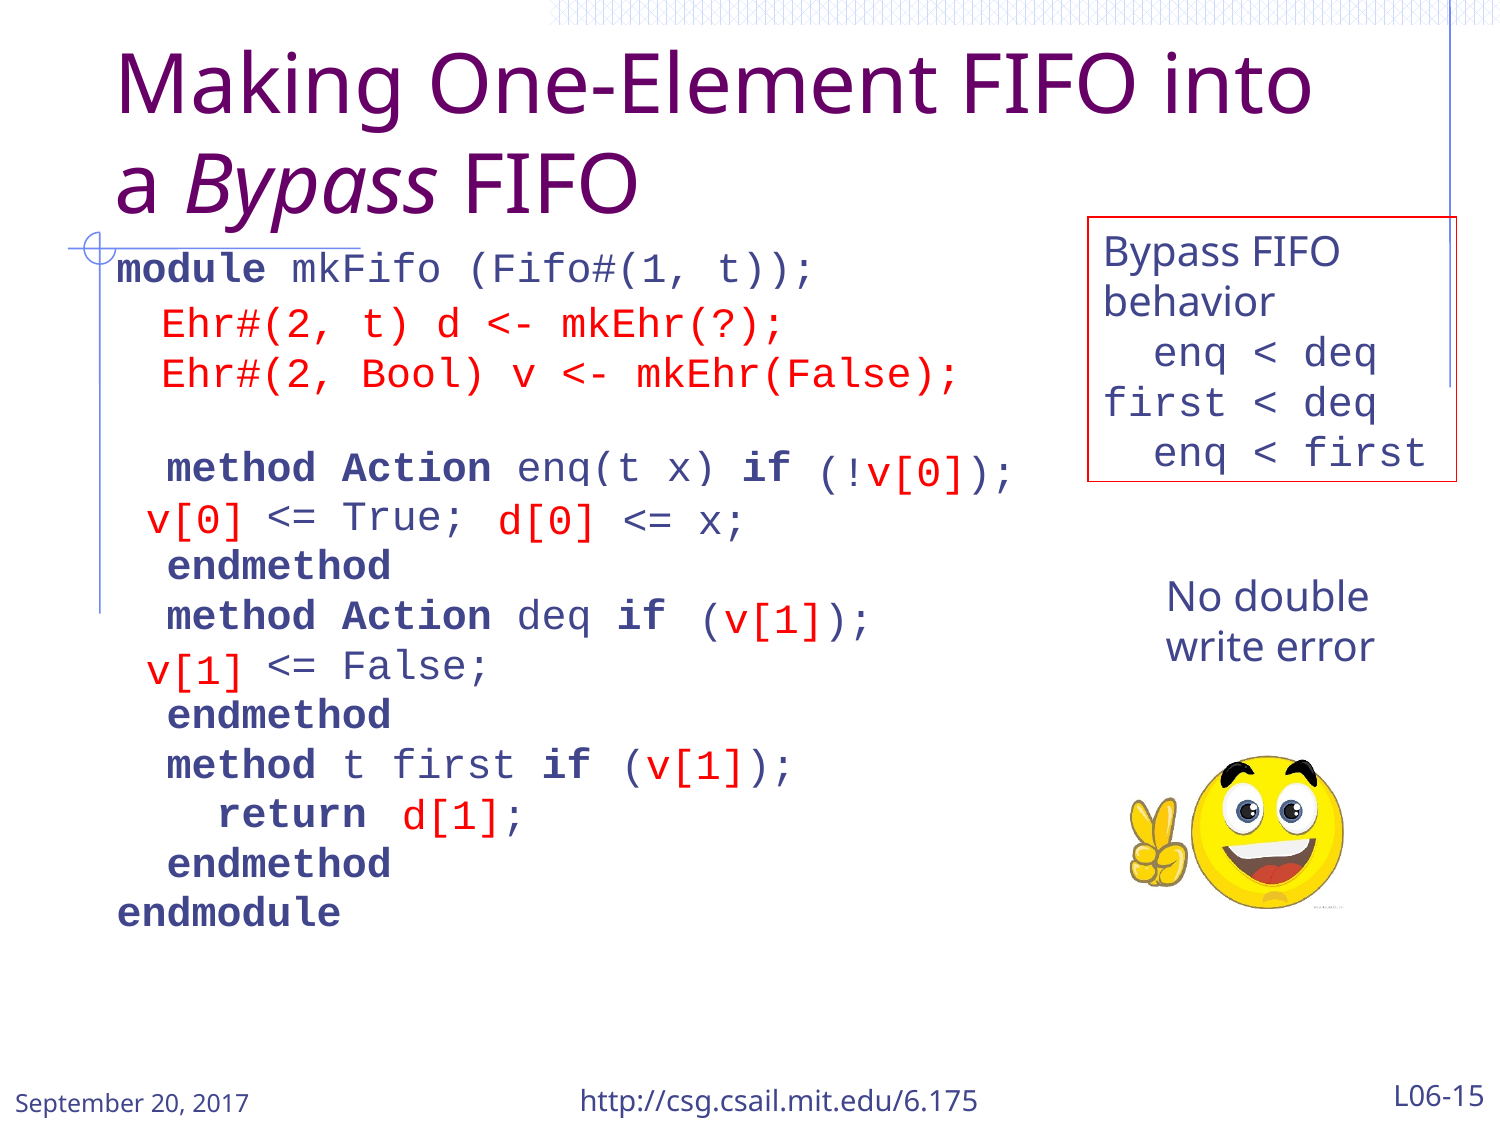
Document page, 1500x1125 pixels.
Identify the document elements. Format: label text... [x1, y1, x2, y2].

slide_number L06-15 [1187, 1049, 1500, 1125]
footer http://csg.csail.mit.edu/6.175 [508, 1049, 1051, 1125]
text_box d[0] <= x; [483, 486, 763, 551]
text_box d[1]; [387, 780, 542, 846]
text_box No double write error [1150, 562, 1406, 677]
text_box Ehr#(2, t) d <- mkEhr(?); Ehr#(2, Bool) v <- mkEhr(False); [146, 288, 976, 404]
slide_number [0, 1049, 313, 1125]
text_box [168, 321, 954, 370]
text_box (v[1]); [683, 584, 889, 650]
text_box (v[1]); [606, 730, 811, 795]
text_box Bypass FIFO behavior enq < deq first < deq enq < first [1088, 216, 1457, 482]
text_box (!v[0]); [801, 437, 1032, 503]
text_box v[0] [131, 484, 261, 549]
text_box v[1] [131, 635, 261, 701]
picture [1129, 755, 1344, 909]
title Making One-Element FIFO into a Bypass FIFO [99, 49, 1375, 238]
text_box module mkFifo (Fifo#(1, t)); Reg#(t) d <- mkRegU; Reg#(Bool) v <- mkReg(False); method Action enq(t x) if (!v); v <= True; d <= x; endmethod method Action deq if (v); v <= False; endmethod method t first if (v); return d; endmethod endmodule [101, 238, 1050, 902]
